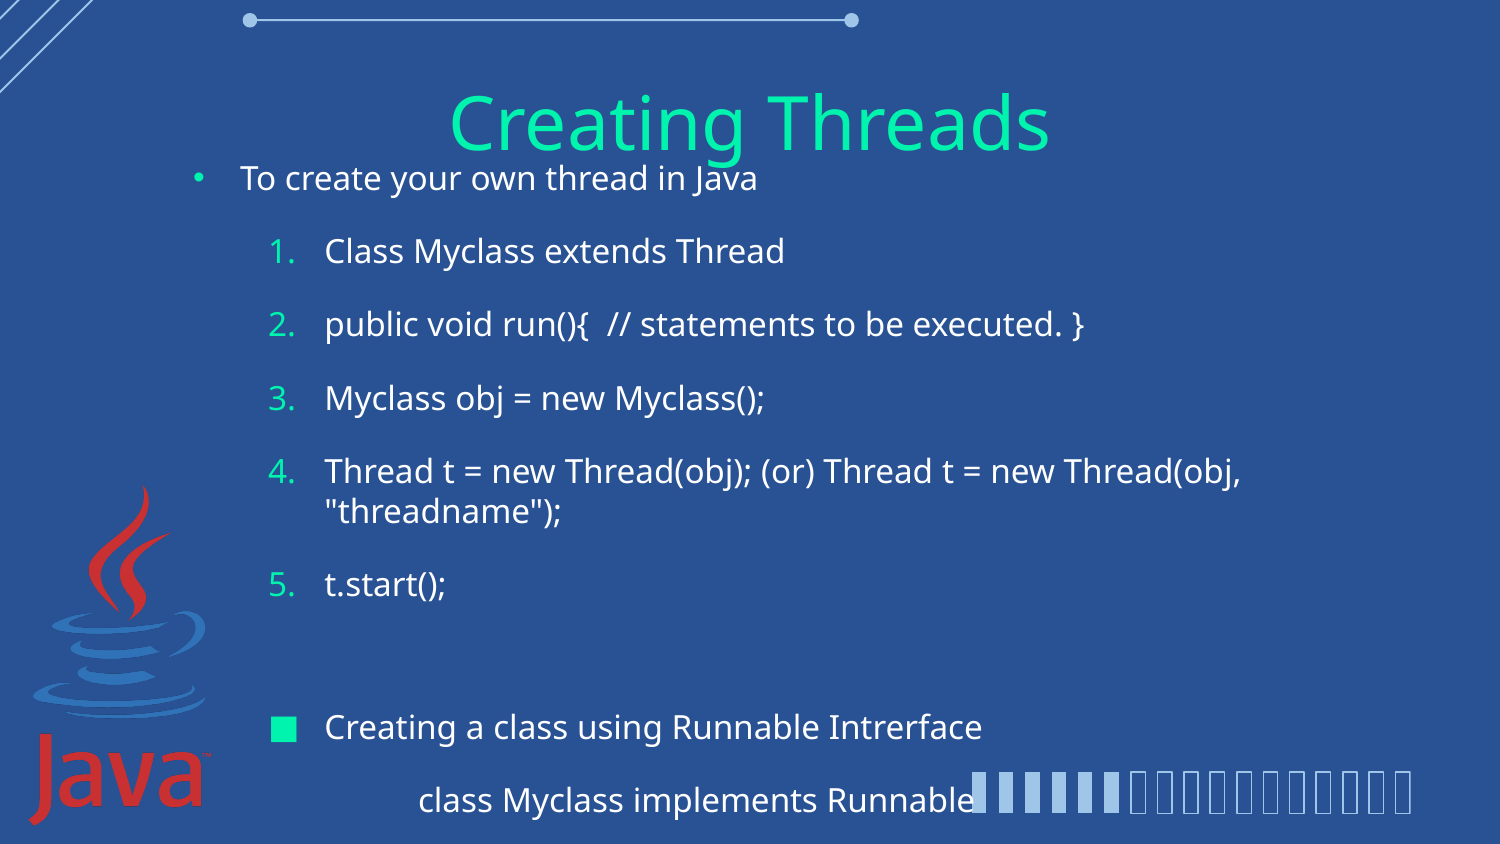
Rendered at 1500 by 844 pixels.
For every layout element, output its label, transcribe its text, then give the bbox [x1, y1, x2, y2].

title Creating Threads [118, 75, 1382, 156]
picture [0, 468, 307, 842]
list To create your own thread in Java Class Myclass extends Thread public void run(){ // statements to be executed. } Myclass obj = new Myclass(); Thread t = new Thread(obj); (or) Thread t = new Thread(obj, "threadname"); t.start(); Creating a class using Runnable Intrerface class Myclass implements Runnable [118, 157, 1462, 703]
